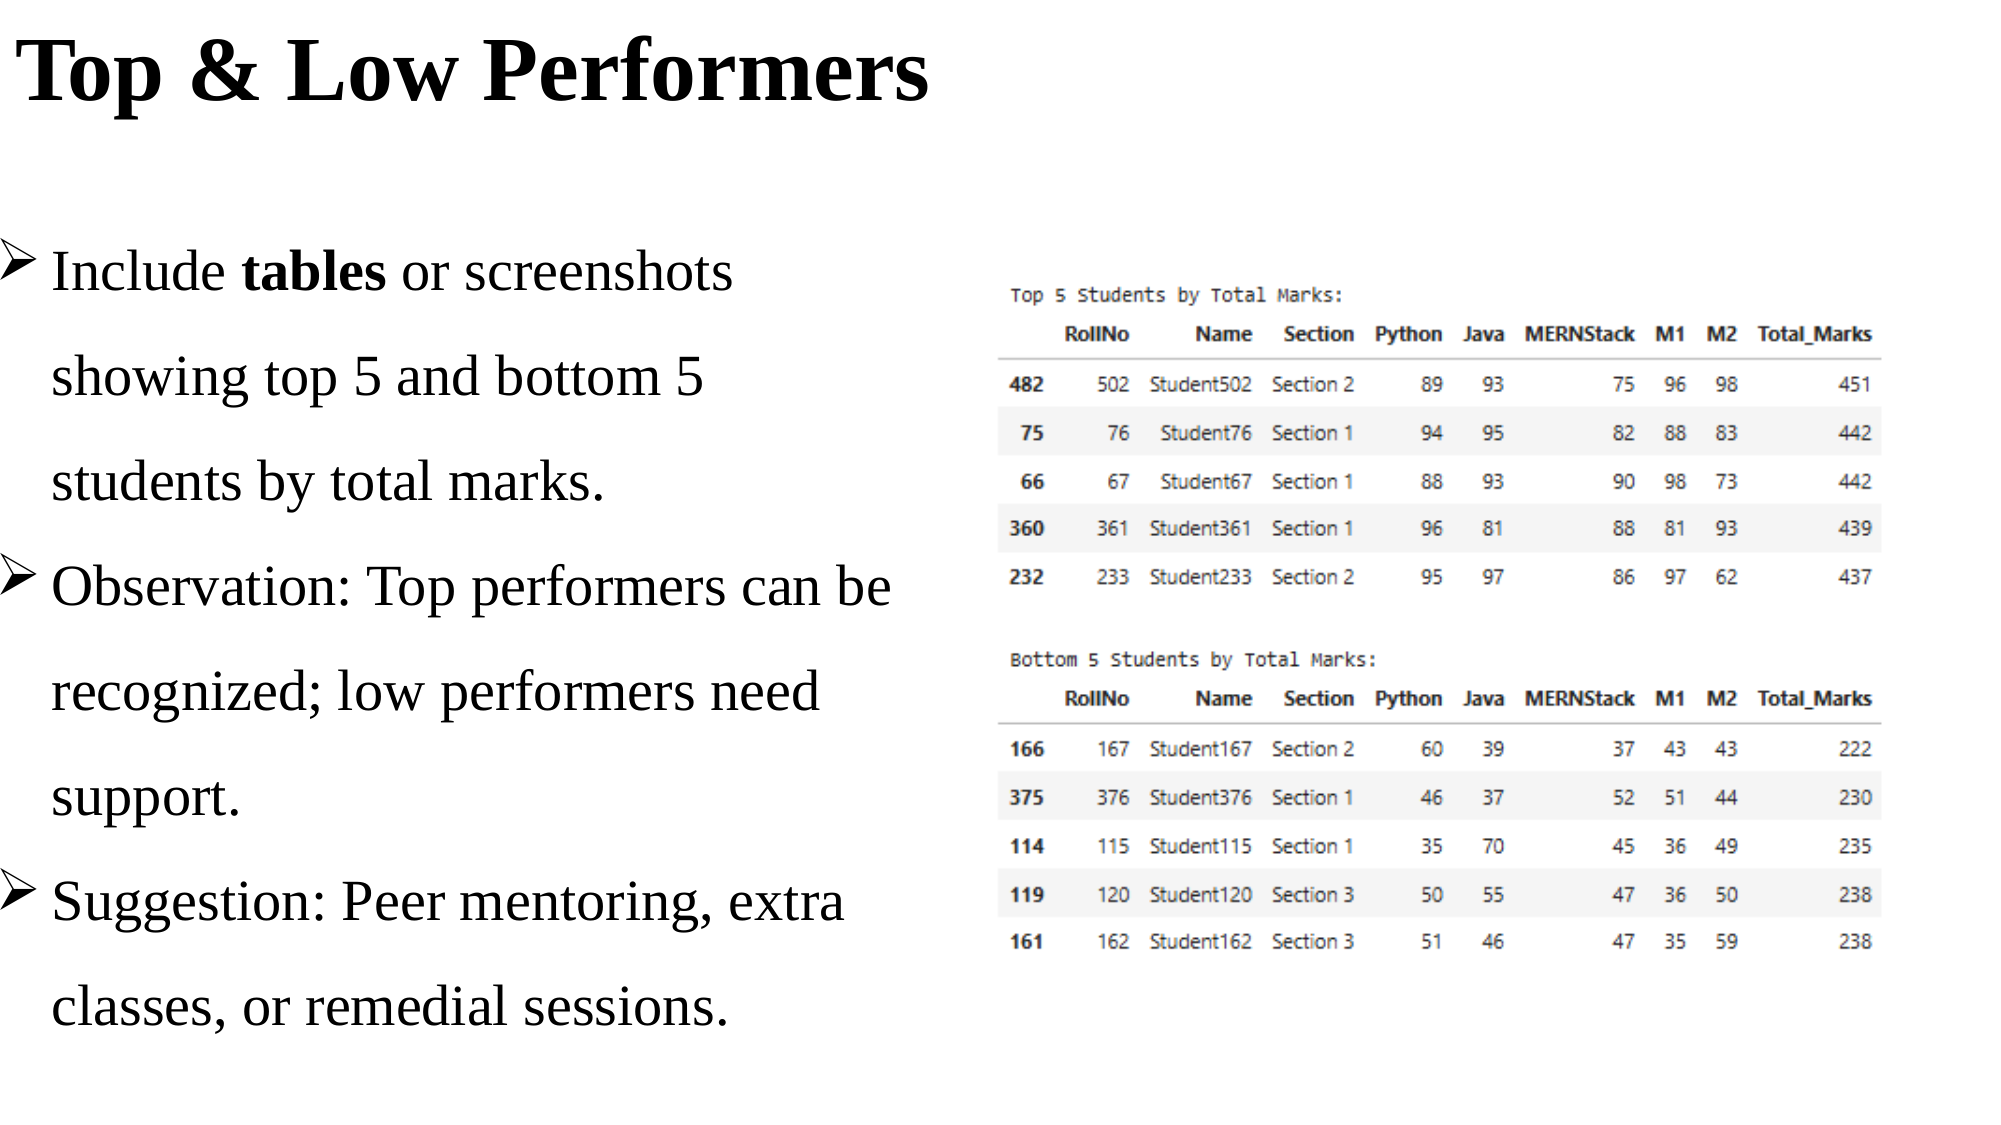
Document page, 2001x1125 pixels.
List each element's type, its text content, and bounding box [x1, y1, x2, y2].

picture [976, 278, 1953, 966]
title Top & Low Performers [0, 0, 1725, 180]
text_box Include tables or screenshots showing top 5 and bottom 5 students by total marks. Observation: Top performers can be recognized; low performers need support. Suggestion: Peer mentoring, extra classes, or remedial sessions. [0, 119, 926, 1114]
